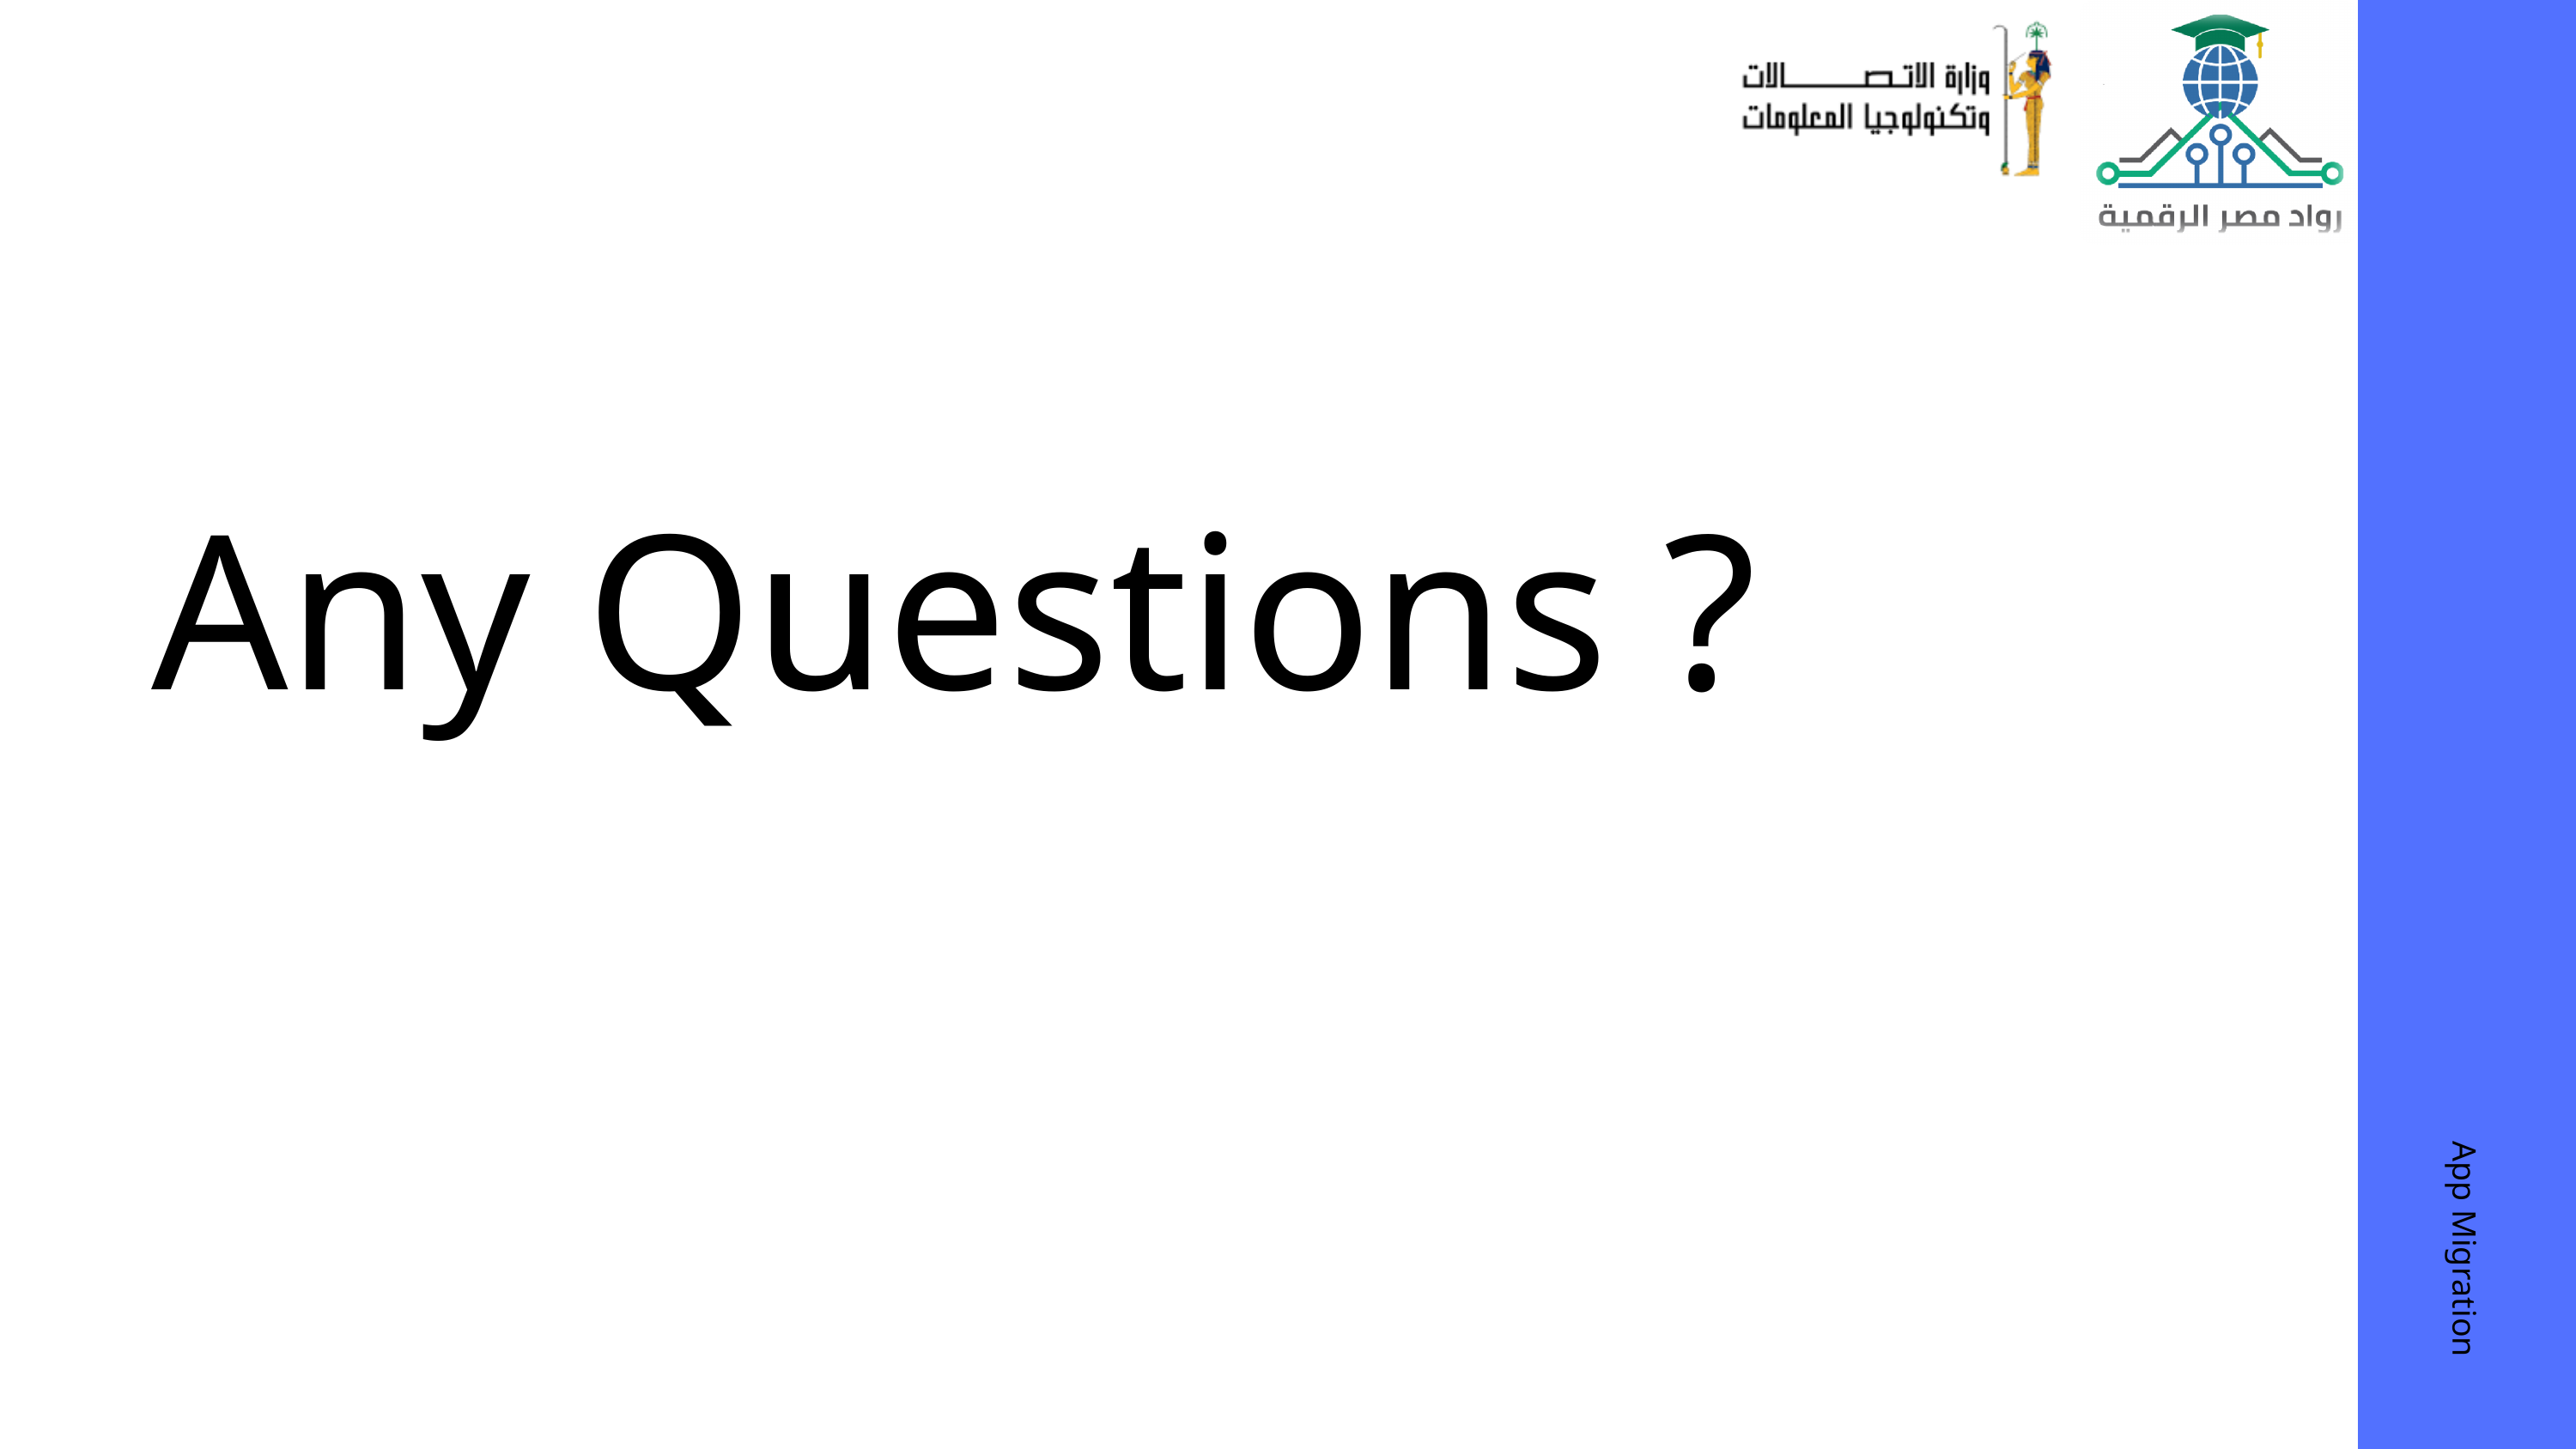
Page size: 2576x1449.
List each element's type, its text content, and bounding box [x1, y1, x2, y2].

picture [1731, 0, 2359, 246]
text_box Any Questions ? [151, 518, 2229, 733]
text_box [2357, 0, 2576, 1449]
